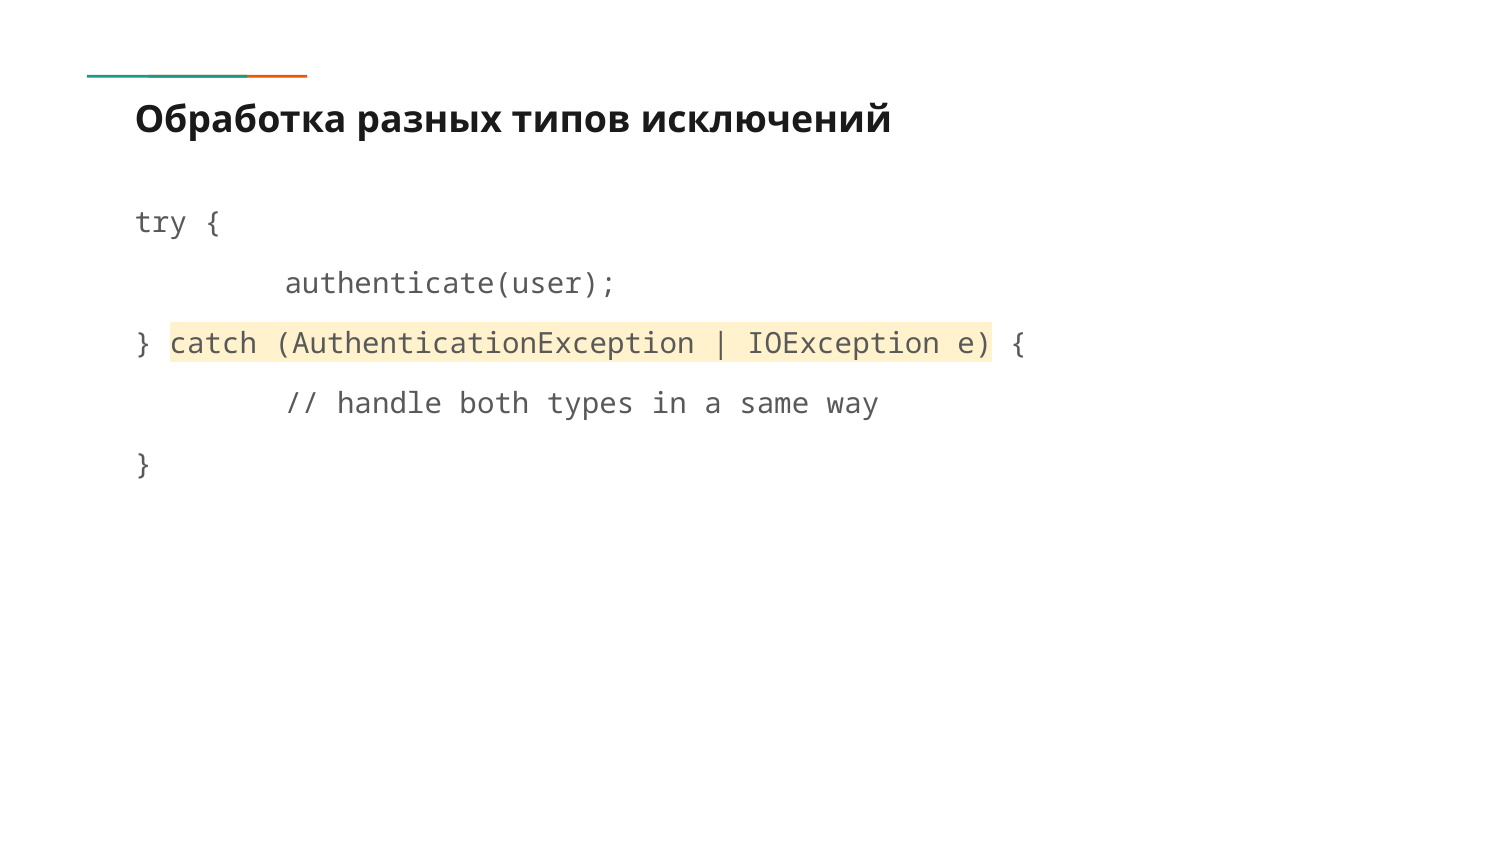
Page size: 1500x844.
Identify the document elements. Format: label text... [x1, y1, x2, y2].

title Обработка разных типов исключений [119, 80, 1381, 155]
list try { authenticate(user); } catch (AuthenticationException | IOException e) { // handle both types in a same way } [119, 180, 1381, 780]
